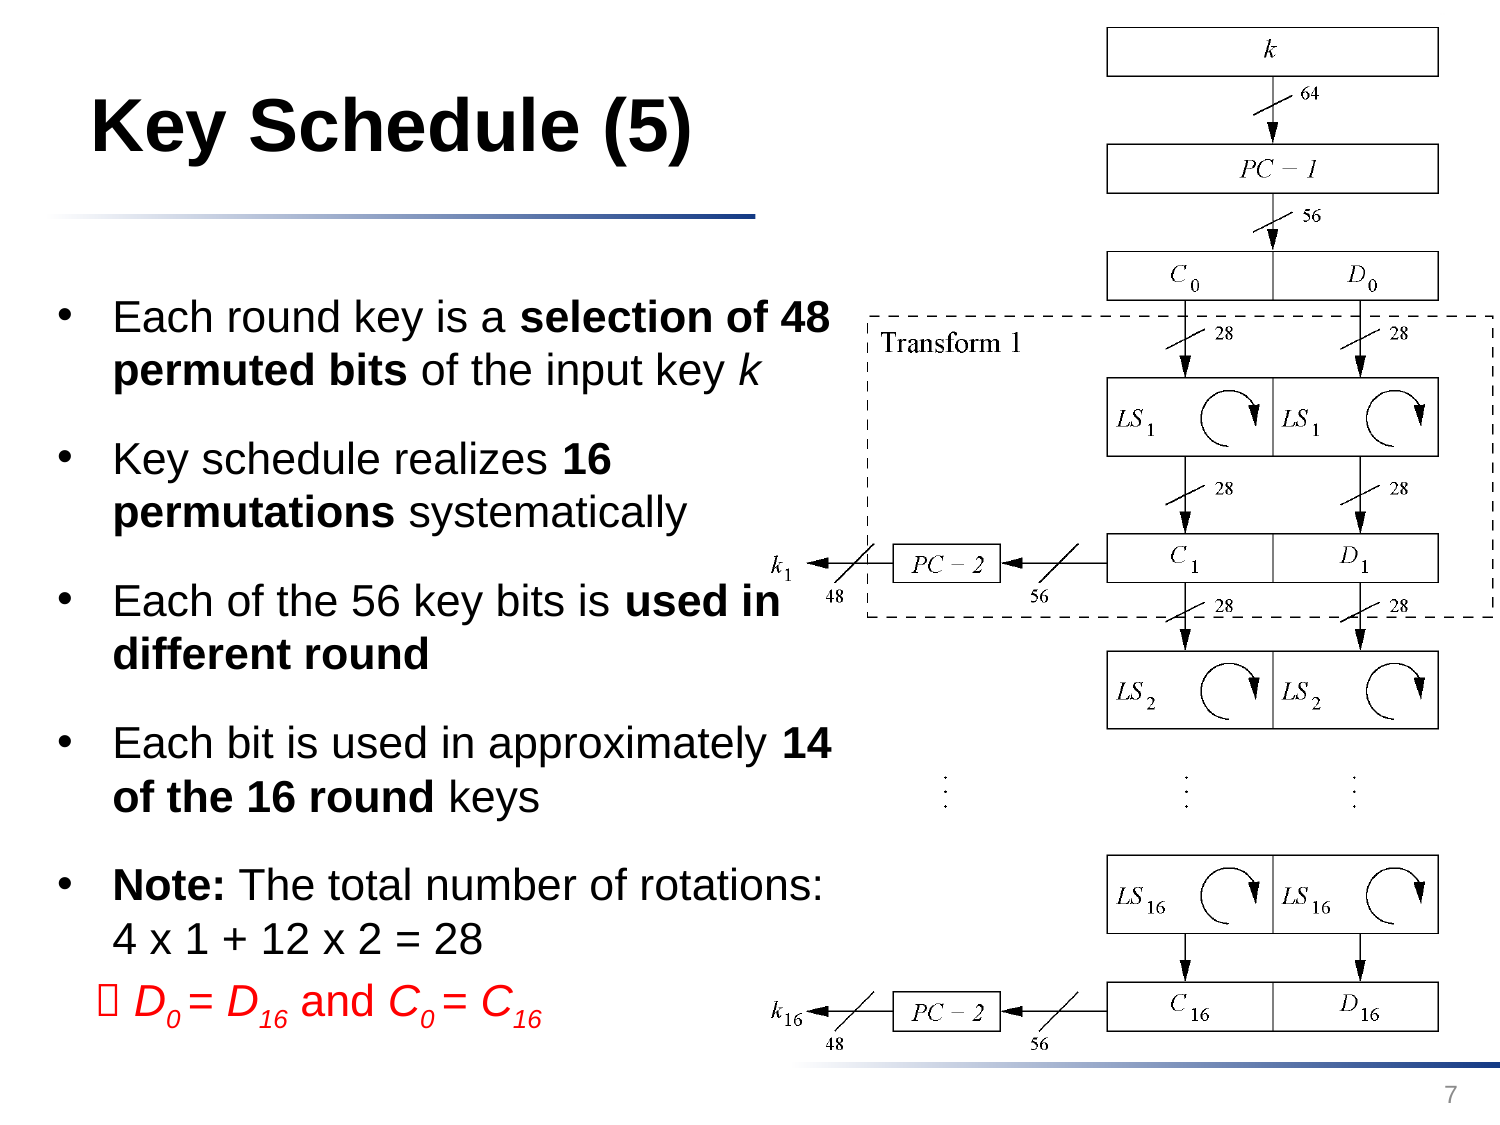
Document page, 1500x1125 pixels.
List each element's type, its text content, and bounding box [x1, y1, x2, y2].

slide_number 7 [1123, 1064, 1474, 1124]
picture [770, 0, 1500, 1050]
text_box Each round key is a selection of 48 permuted bits of the input key k Key schedule realizes 16 permutations systematically Each of the 56 key bits is used in different round Each bit is used in approximately 14 of the 16 round keys Note: The total number of rotations: 4 x 1 + 12 x 2 = 28  D0 = D16 and C0 = C16 [42, 279, 862, 1088]
title Key Schedule (5) [75, 27, 765, 215]
